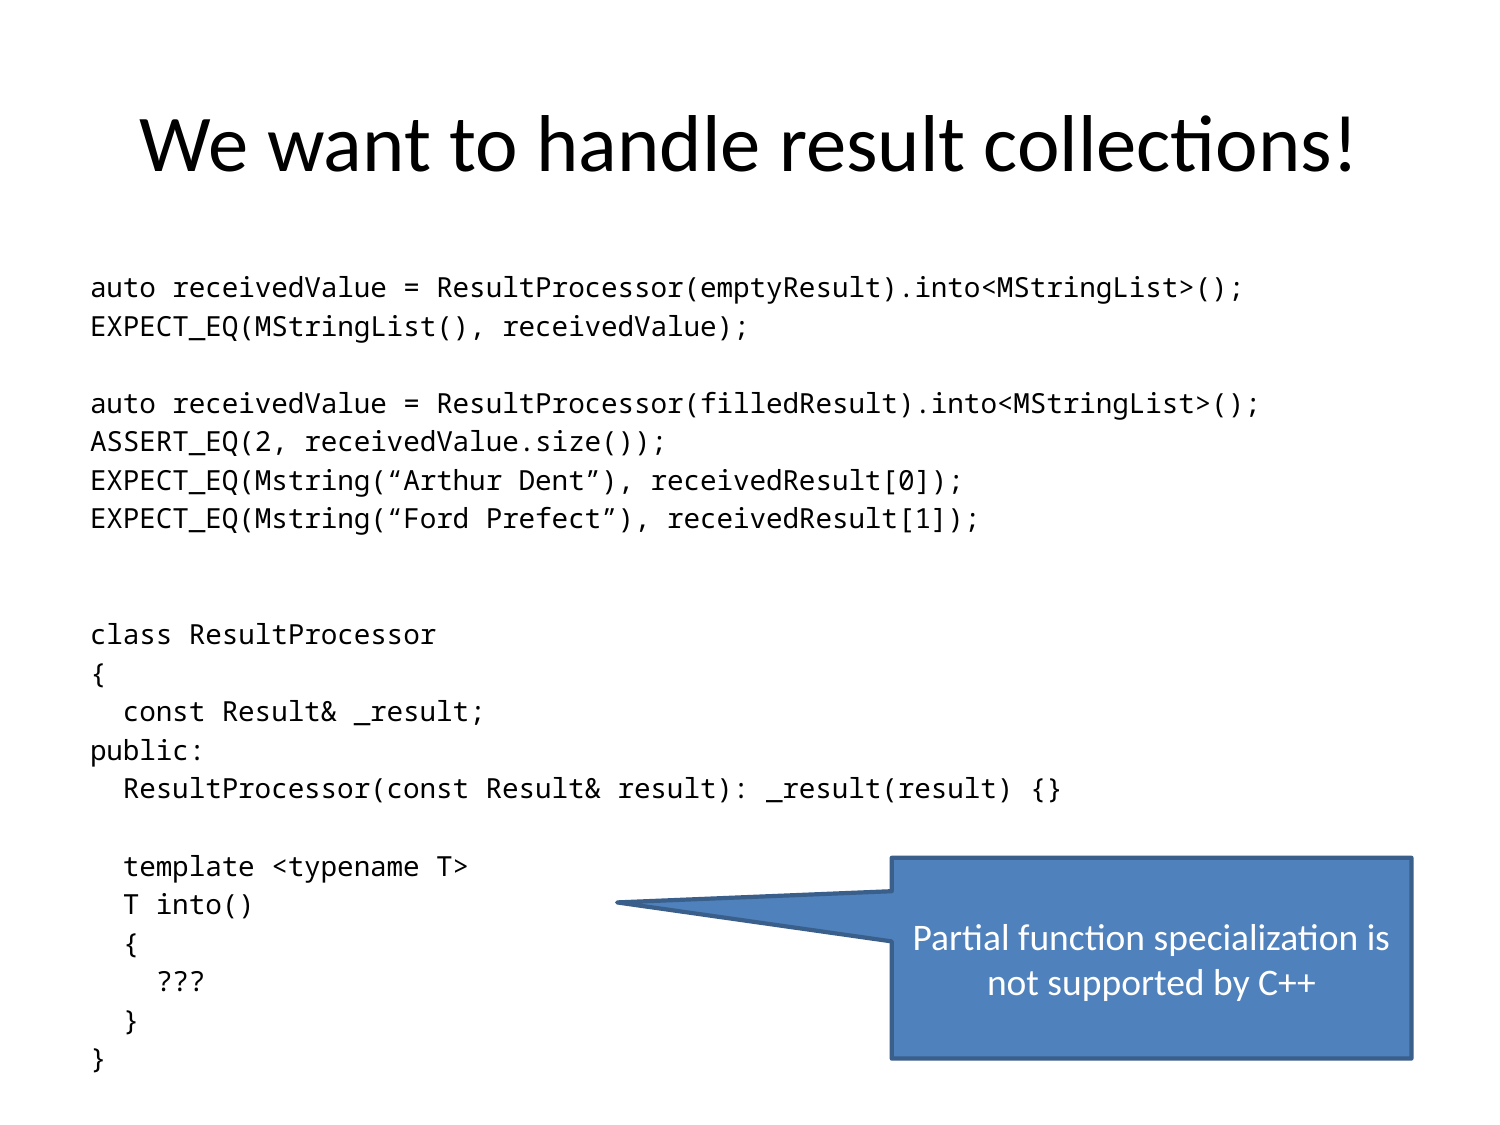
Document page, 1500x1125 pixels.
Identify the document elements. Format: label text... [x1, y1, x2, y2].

title We want to handle result collections! [75, 45, 1425, 233]
list auto receivedValue = ResultProcessor(emptyResult).into<MStringList>(); EXPECT_EQ(MStringList(), receivedValue); auto receivedValue = ResultProcessor(filledResult).into<MStringList>(); ASSERT_EQ(2, receivedValue.size()); EXPECT_EQ(Mstring(“Arthur Dent”), receivedResult[0]); EXPECT_EQ(Mstring(“Ford Prefect”), receivedResult[1]); class ResultProcessor { const Result& _result; public: ResultProcessor(const Result& result): _result(result) {} template <typename T> T into() { ??? } } [75, 262, 1425, 1083]
text_box Partial function specialization is not supported by C++ [614, 855, 1414, 1061]
